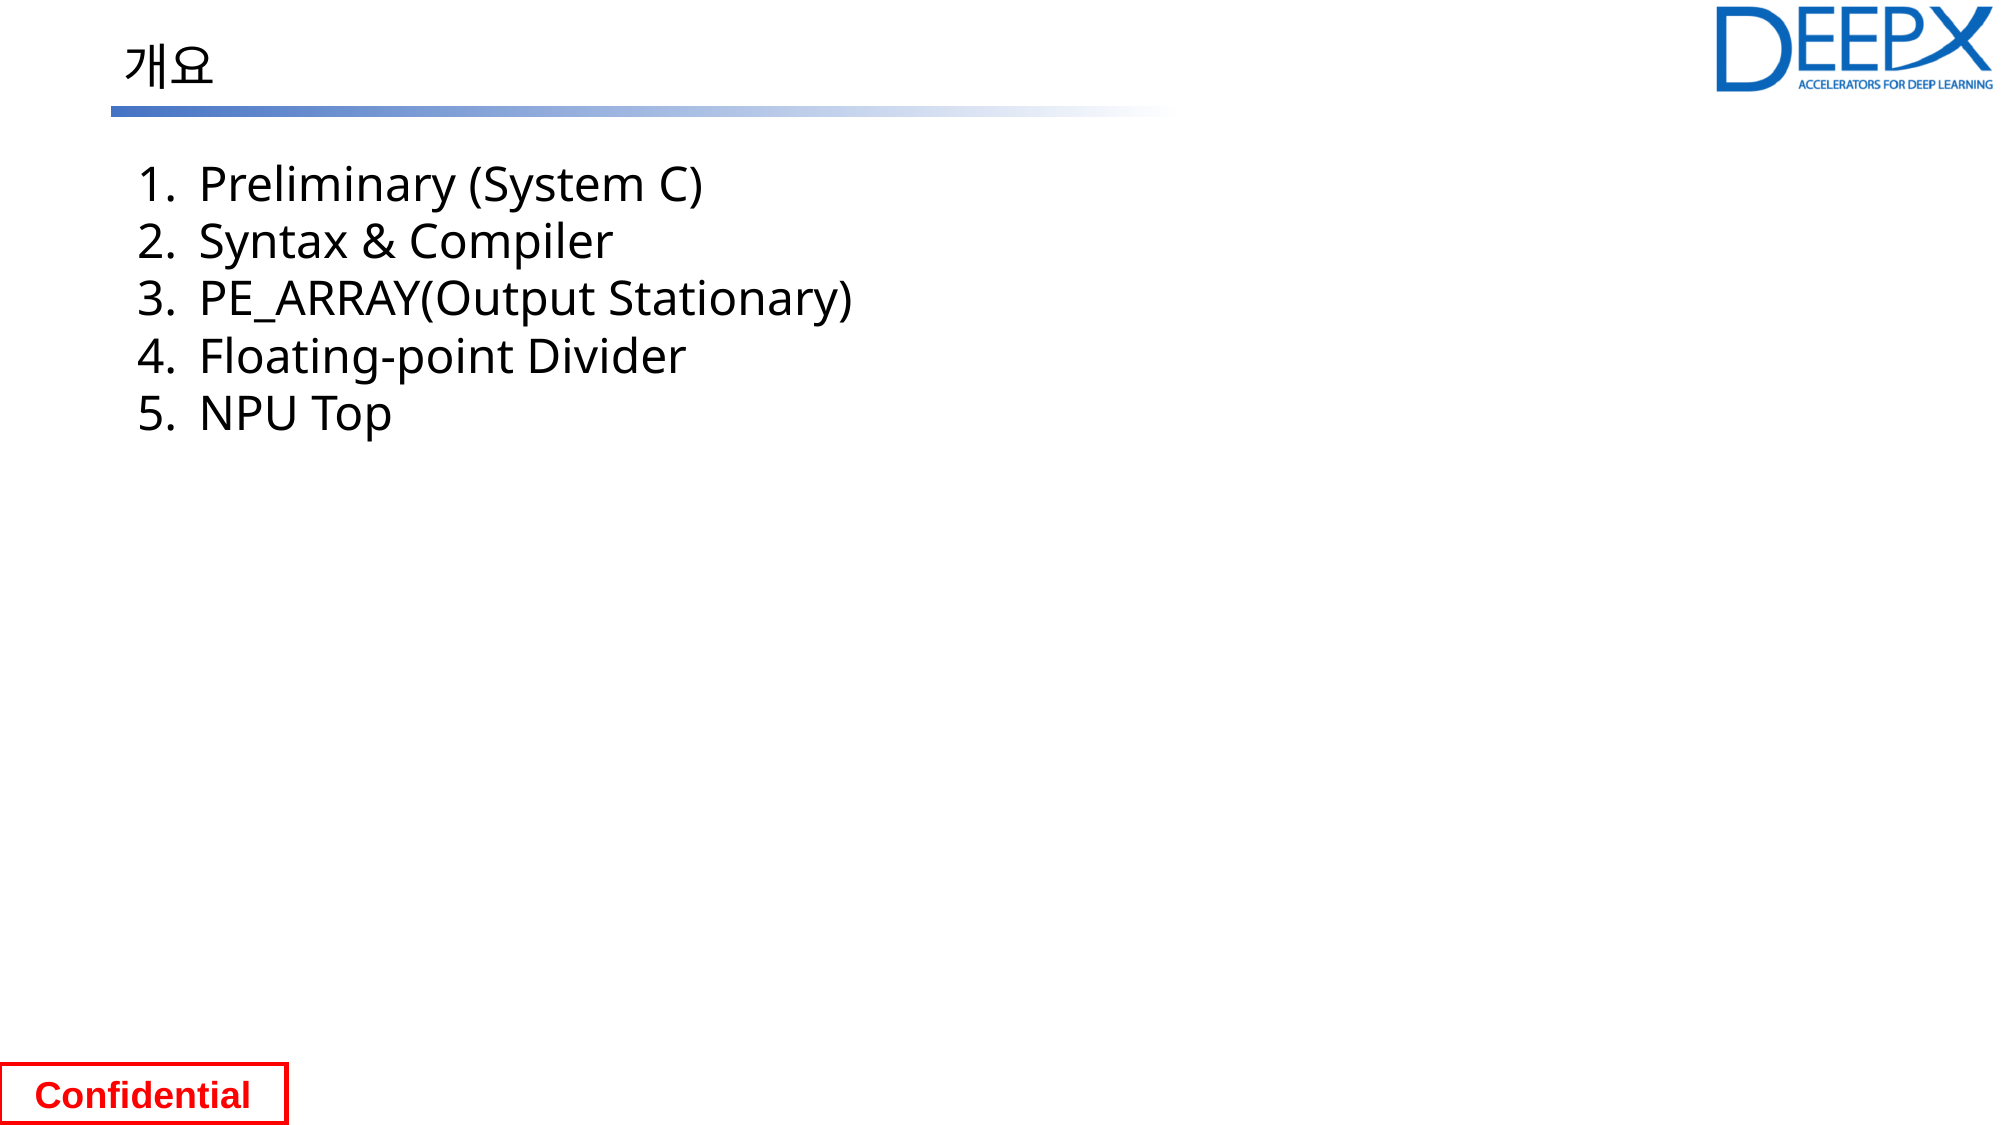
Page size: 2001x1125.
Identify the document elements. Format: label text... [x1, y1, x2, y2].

picture [1711, 0, 1998, 96]
text_box 개요 [108, 20, 495, 90]
text_box Preliminary (System C) Syntax & Compiler PE_ARRAY(Output Stationary) Floating-point Divider NPU Top [108, 138, 1475, 1052]
